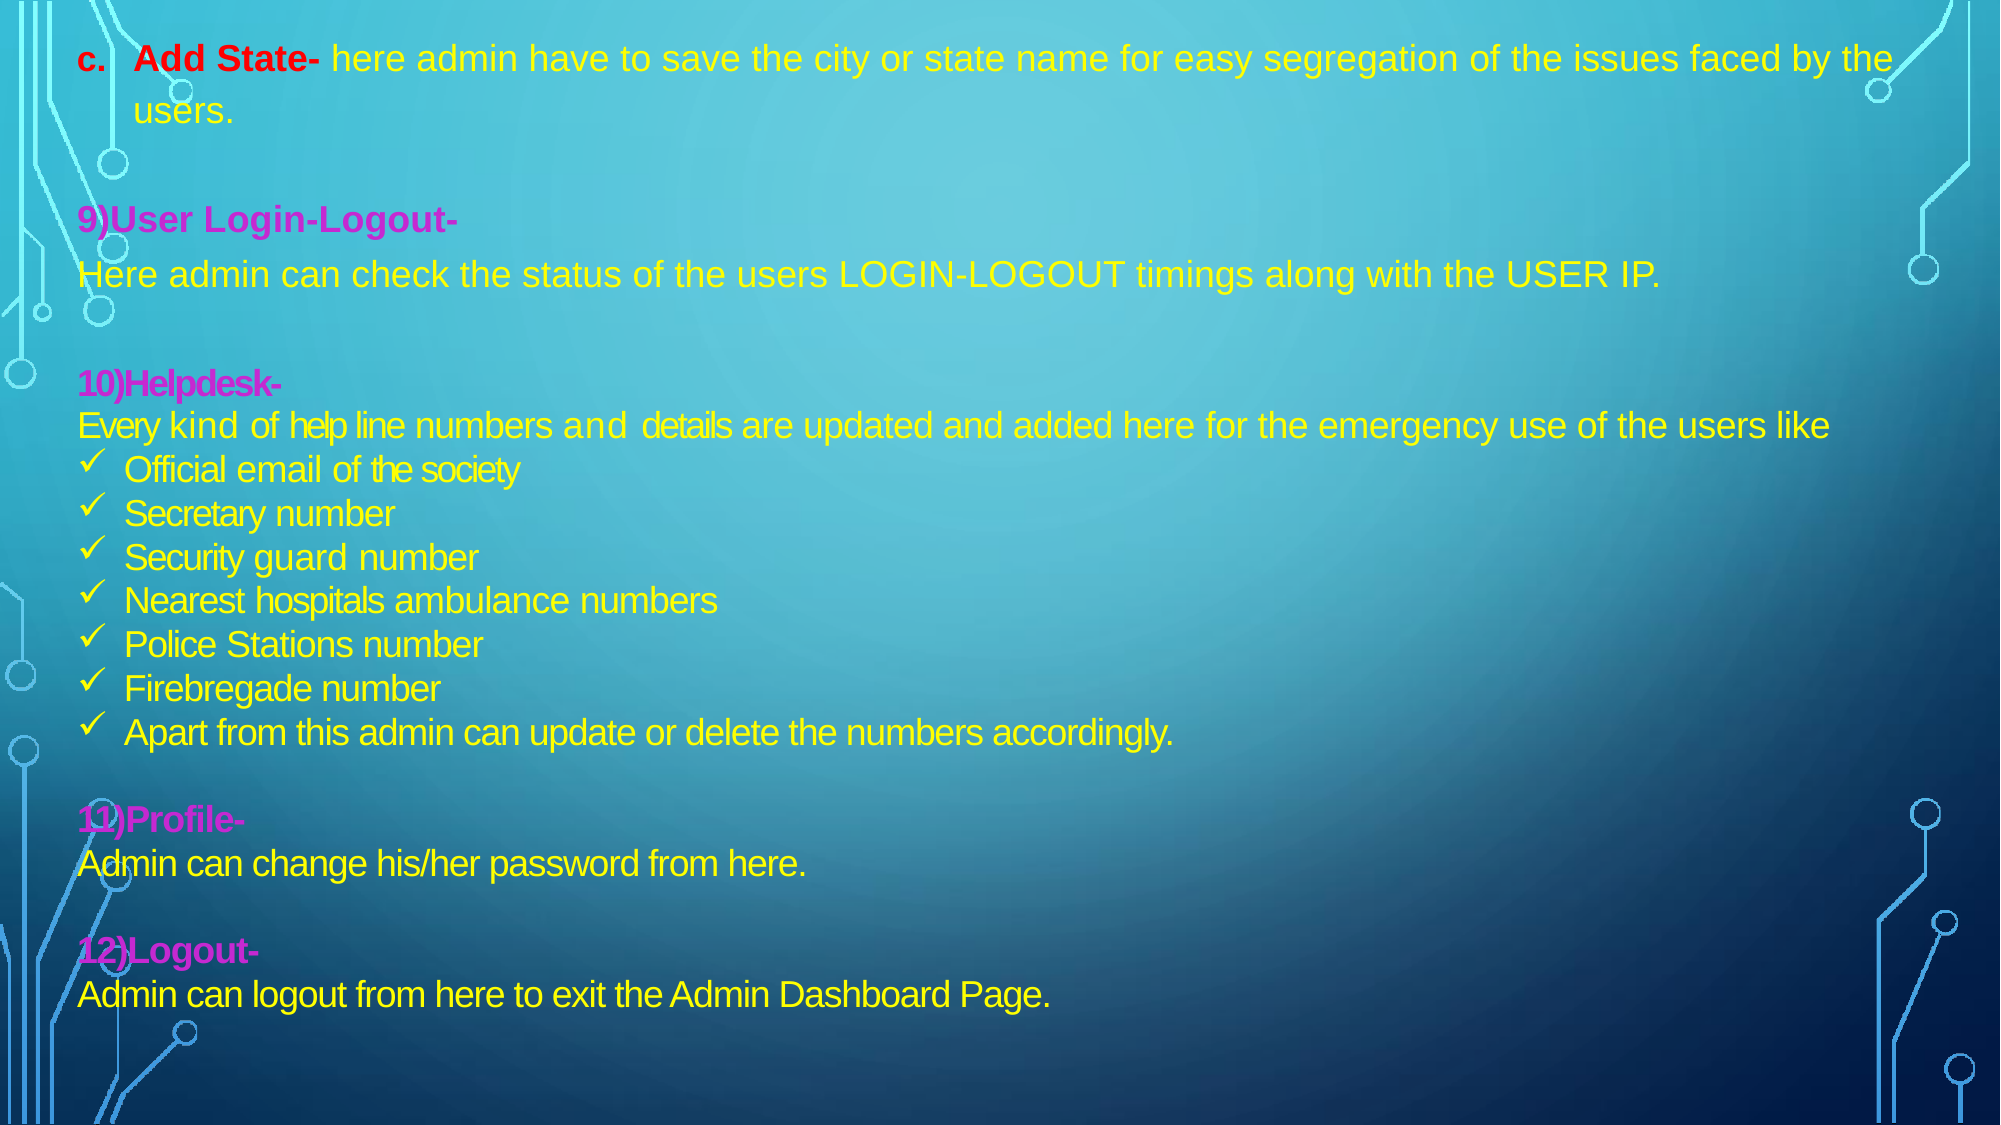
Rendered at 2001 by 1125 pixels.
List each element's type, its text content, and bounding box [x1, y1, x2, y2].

picture [0, 0, 2000, 1125]
text_box Add State- here admin have to save the city or state name for easy segregation of the issues faced by the users. 9)User Login-Logout- Here admin can check the status of the users LOGIN-LOGOUT timings along with the USER IP. 10)Helpdesk- Every kind of help line numbers and details are updated and added here for the emergency use of the users like Official email of the society Secretary number Security guard number Nearest hospitals ambulance numbers Police Stations number Firebregade number Apart from this admin can update or delete the numbers accordingly. 11)Profile- Admin can change his/her password from here. 12)Logout- Admin can logout from here to exit the Admin Dashboard Page. [75, 24, 1908, 1125]
